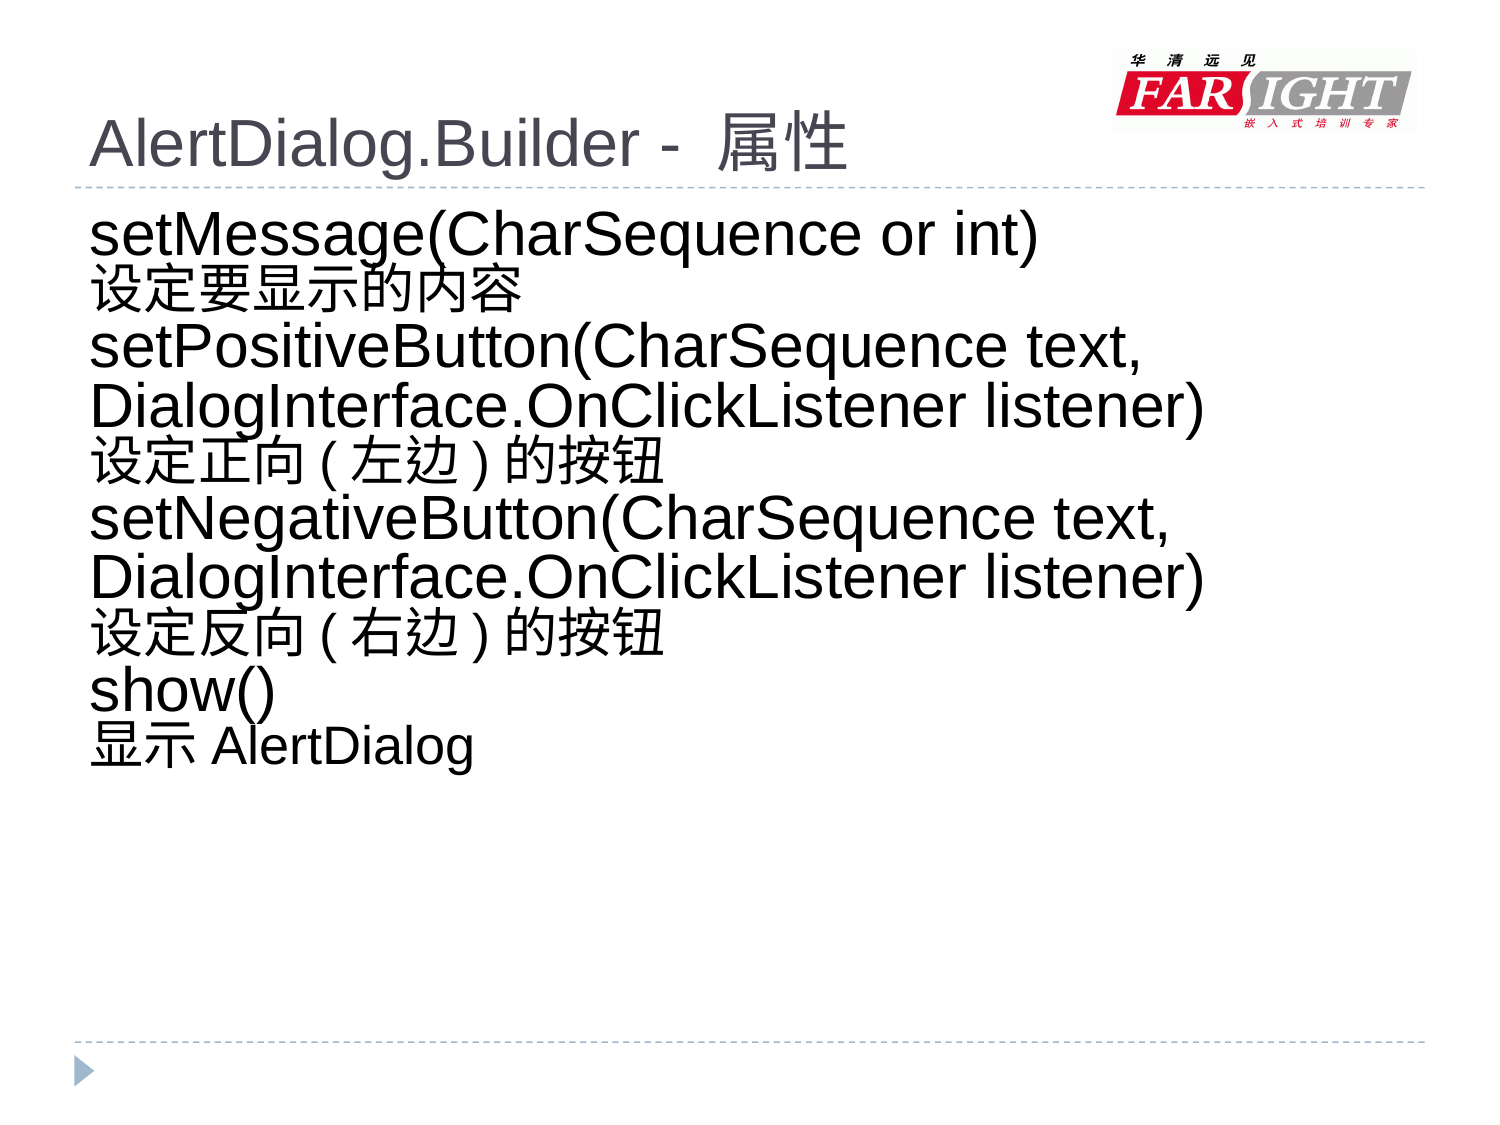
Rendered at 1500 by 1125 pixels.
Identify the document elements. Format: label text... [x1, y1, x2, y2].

list setMessage(CharSequence or int) 设定要显示的内容 setPositiveButton(CharSequence text, DialogInterface.OnClickListener listener) 设定正向(左边)的按钮 setNegativeButton(CharSequence text, DialogInterface.OnClickListener listener) 设定反向(右边)的按钮 show() 显示AlertDialog [74, 199, 1426, 1006]
title AlertDialog.Builder - 属性 [74, 24, 1426, 188]
